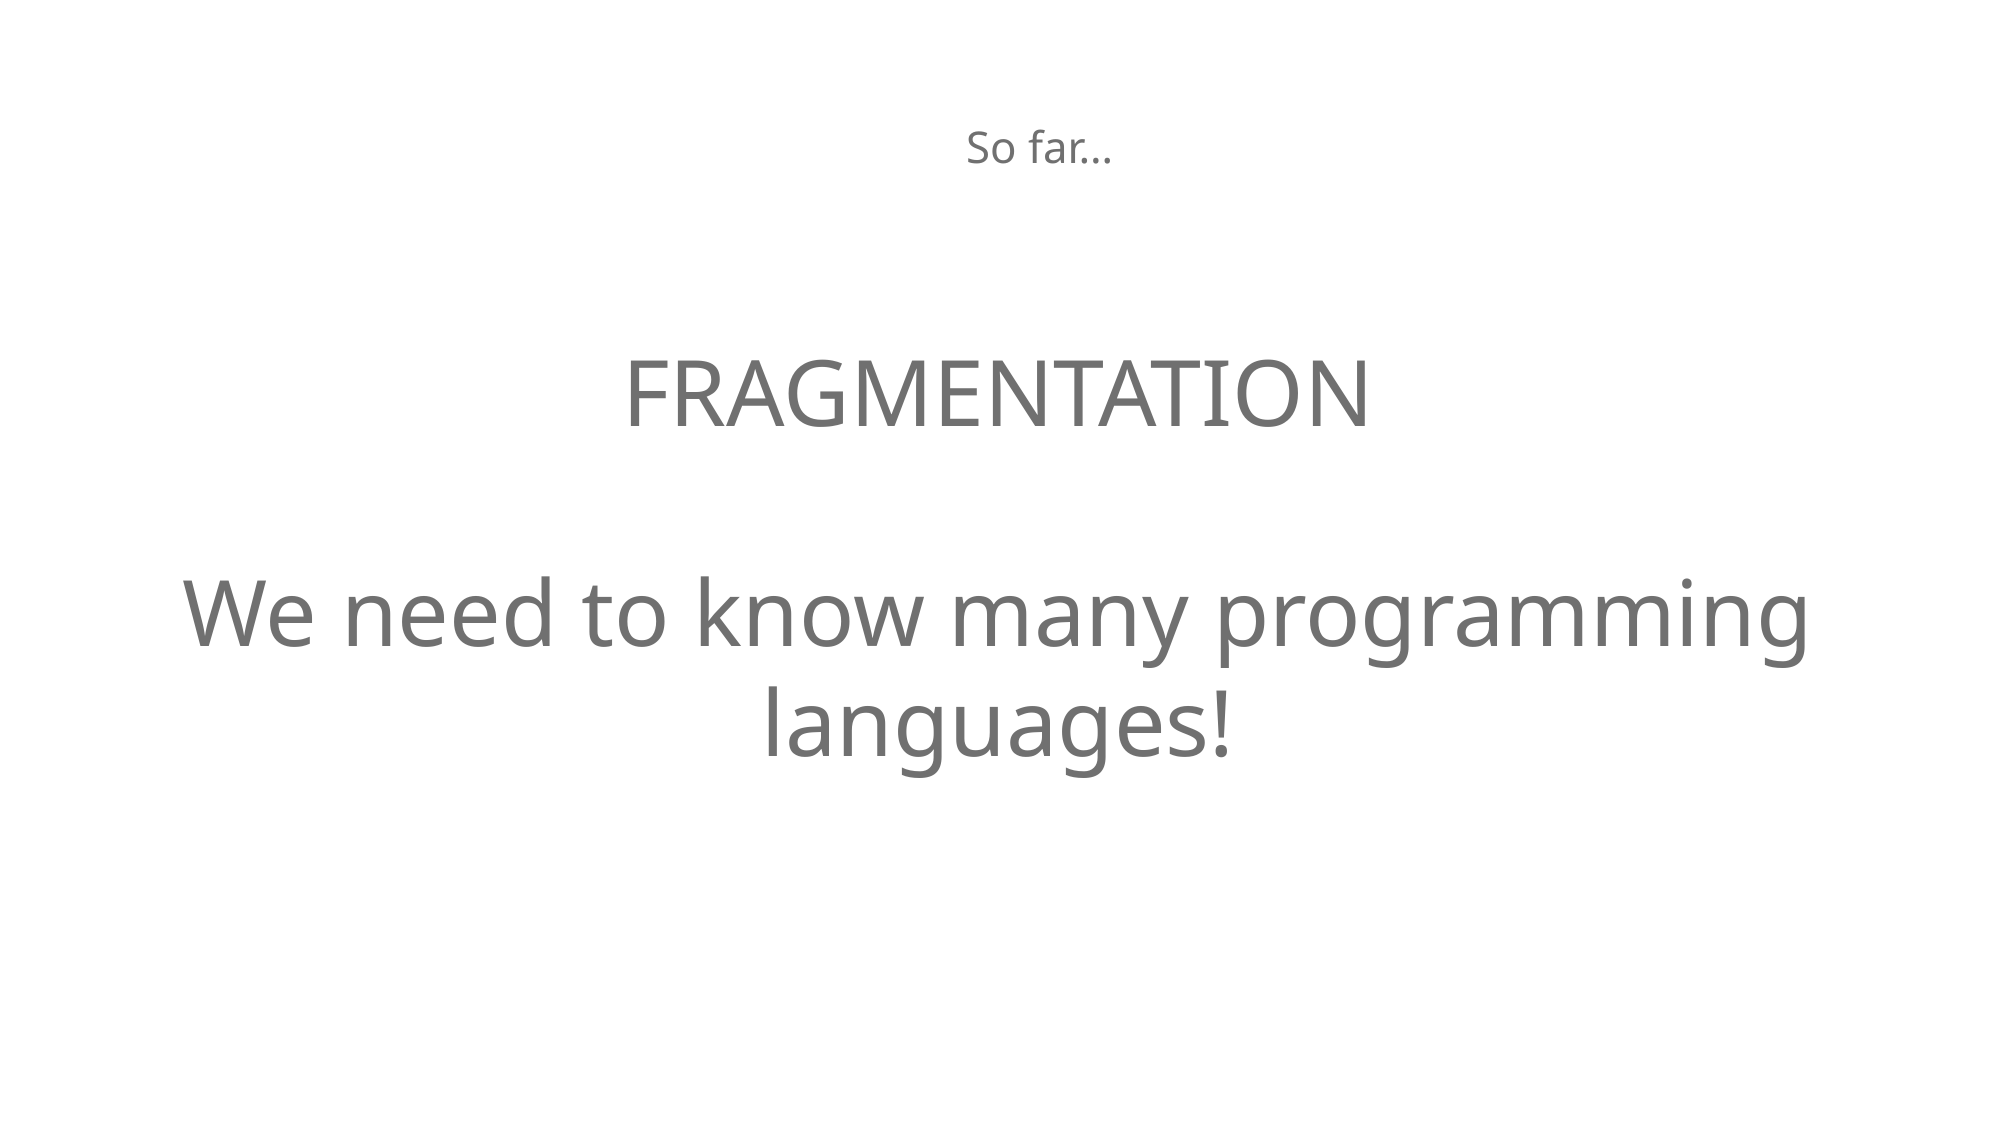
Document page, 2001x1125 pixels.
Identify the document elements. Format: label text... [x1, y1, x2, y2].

text_box FRAGMENTATION We need to know many programming languages! [128, 327, 1868, 782]
text_box So far… [467, 112, 1612, 181]
